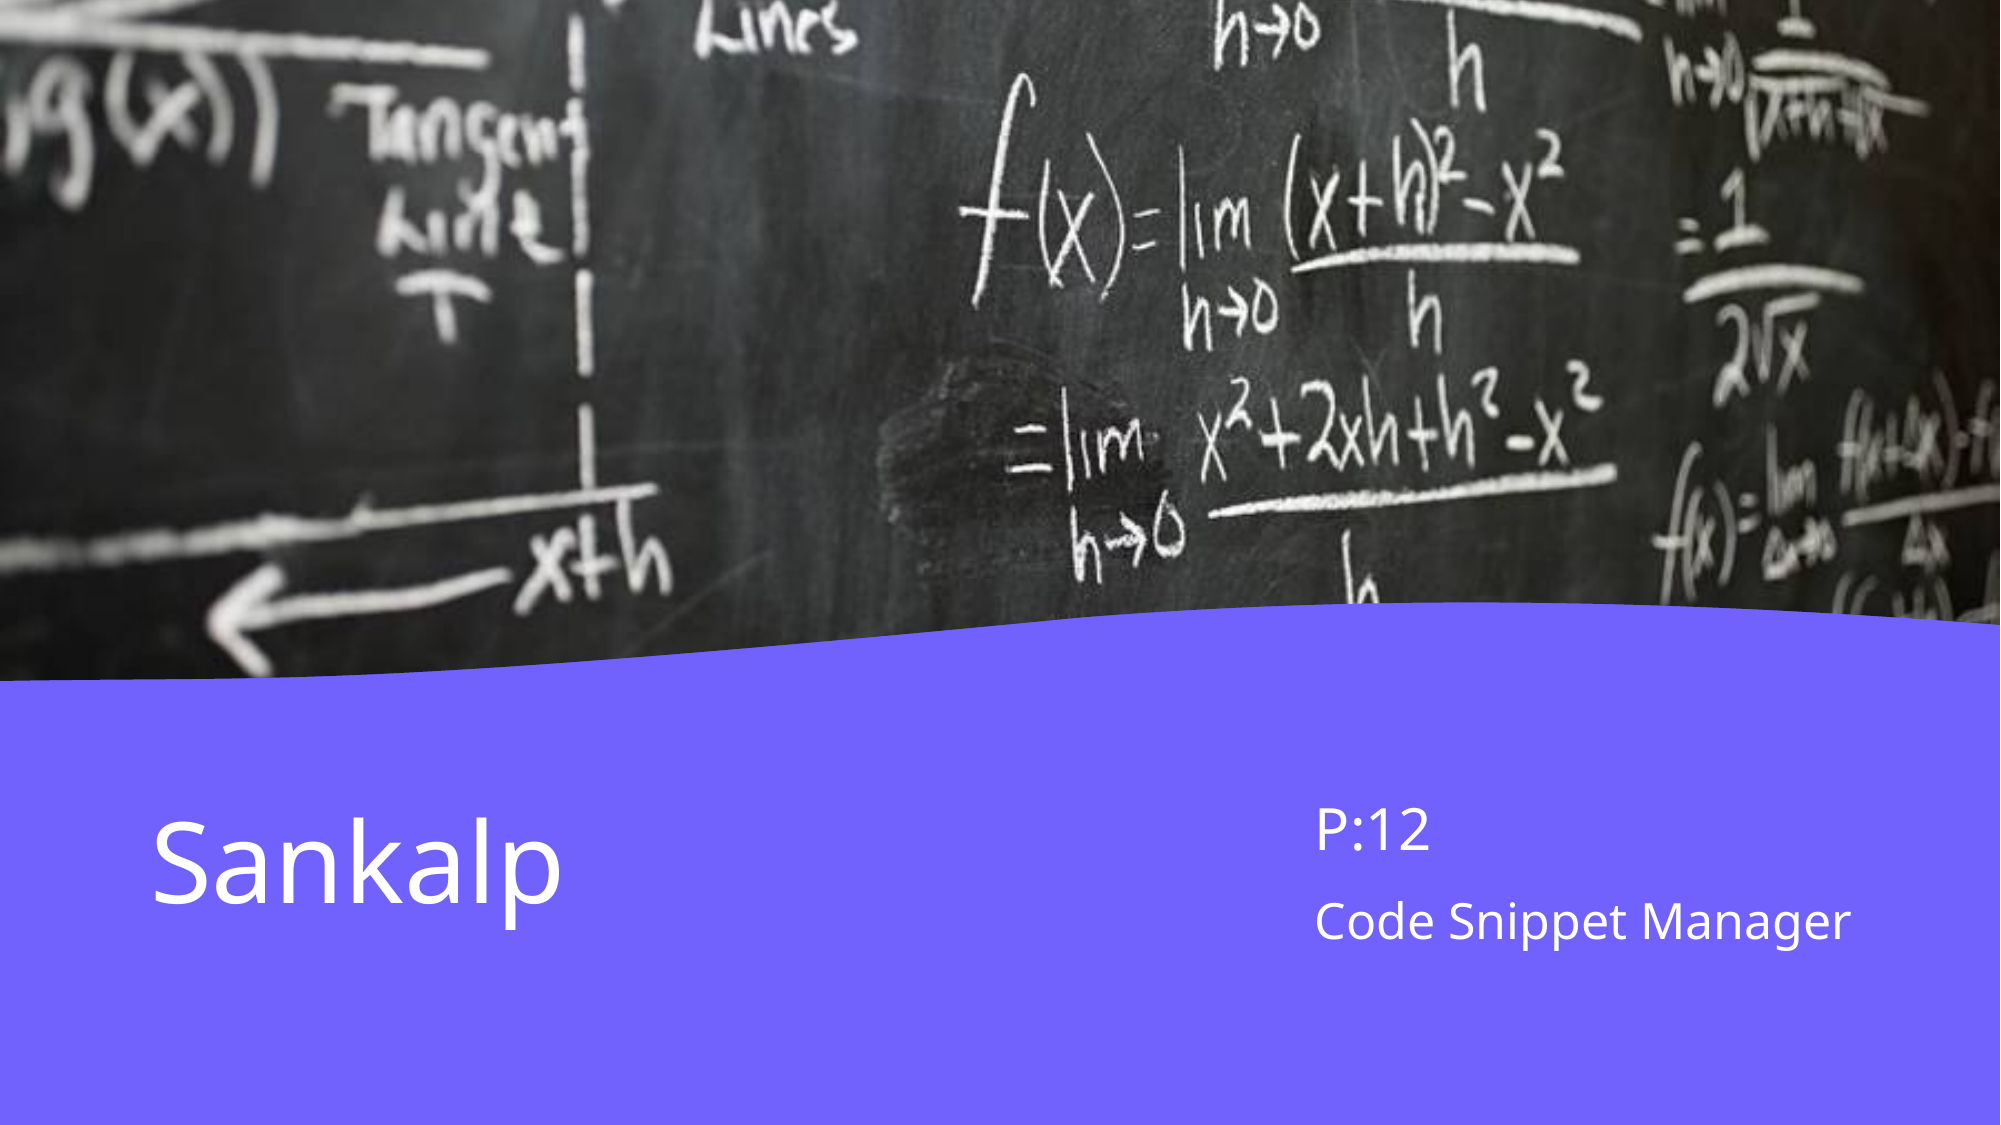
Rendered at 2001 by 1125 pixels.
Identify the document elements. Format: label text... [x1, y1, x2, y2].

list P:12 Code Snippet Manager [1299, 696, 1888, 1039]
title Sankalp [0, 681, 2000, 1125]
picture [0, 0, 2000, 681]
